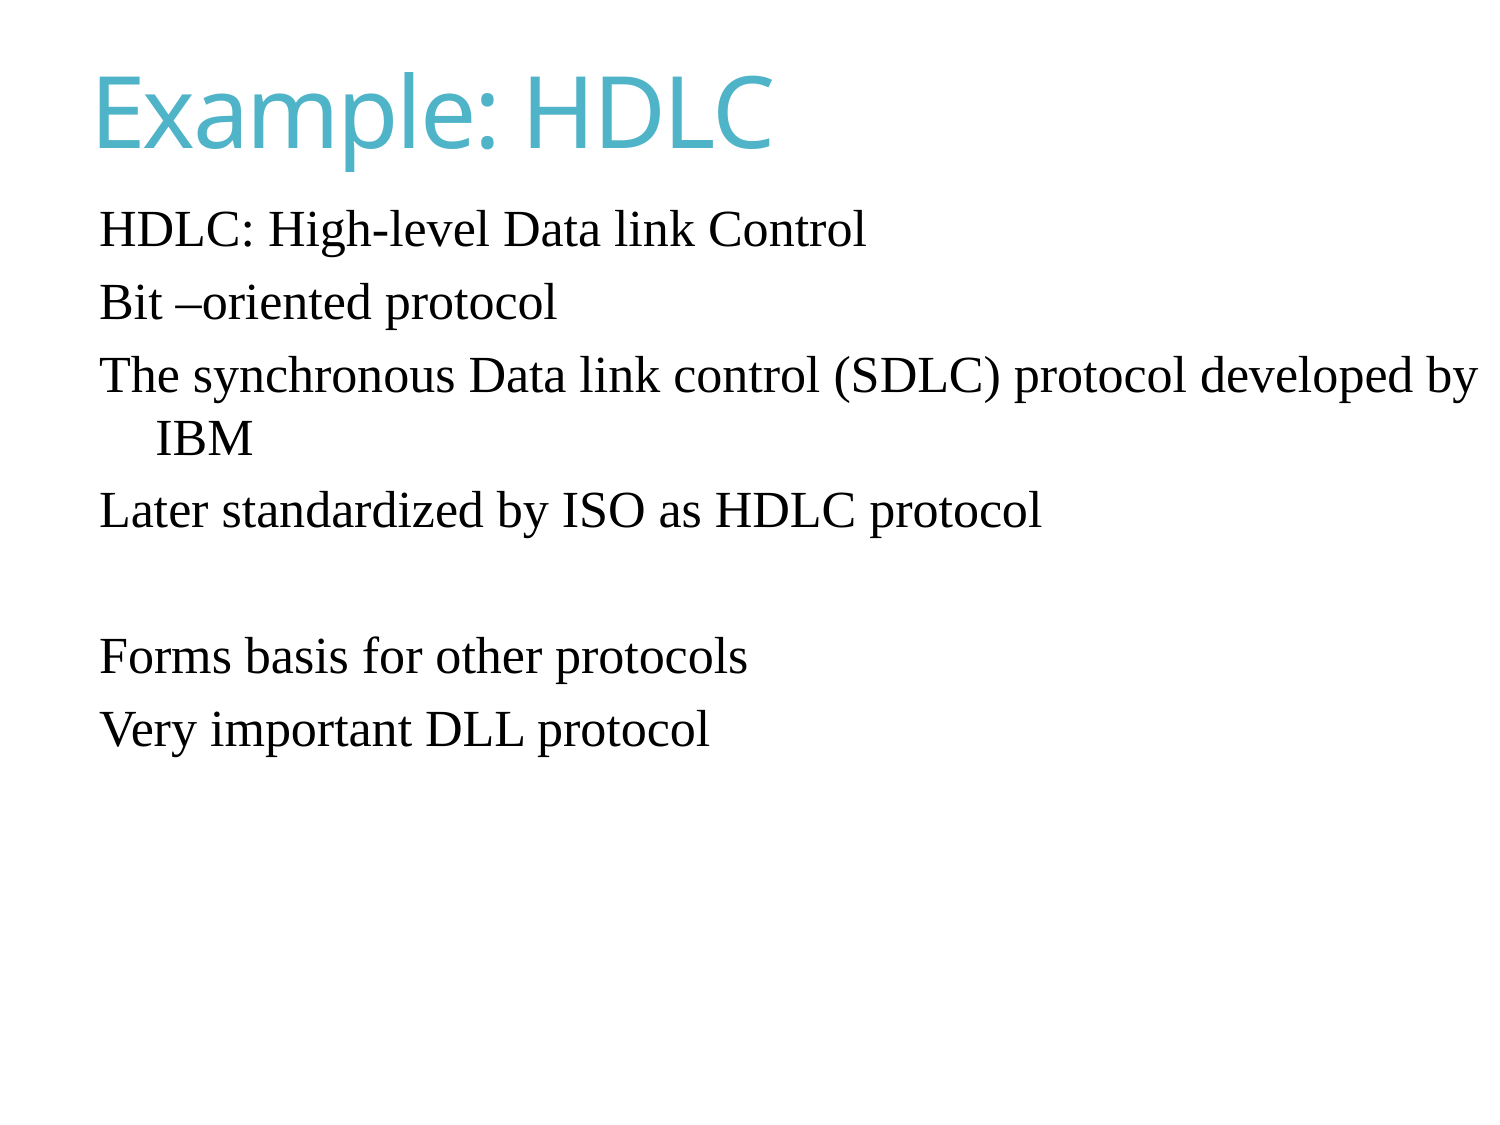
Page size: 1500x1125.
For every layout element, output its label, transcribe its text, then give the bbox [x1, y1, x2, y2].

text_box HDLC: High-level Data link Control Bit –oriented protocol The synchronous Data link control (SDLC) protocol developed by IBM Later standardized by ISO as HDLC protocol Forms basis for other protocols Very important DLL protocol [84, 187, 1500, 1075]
title Example: HDLC [75, 45, 1425, 188]
